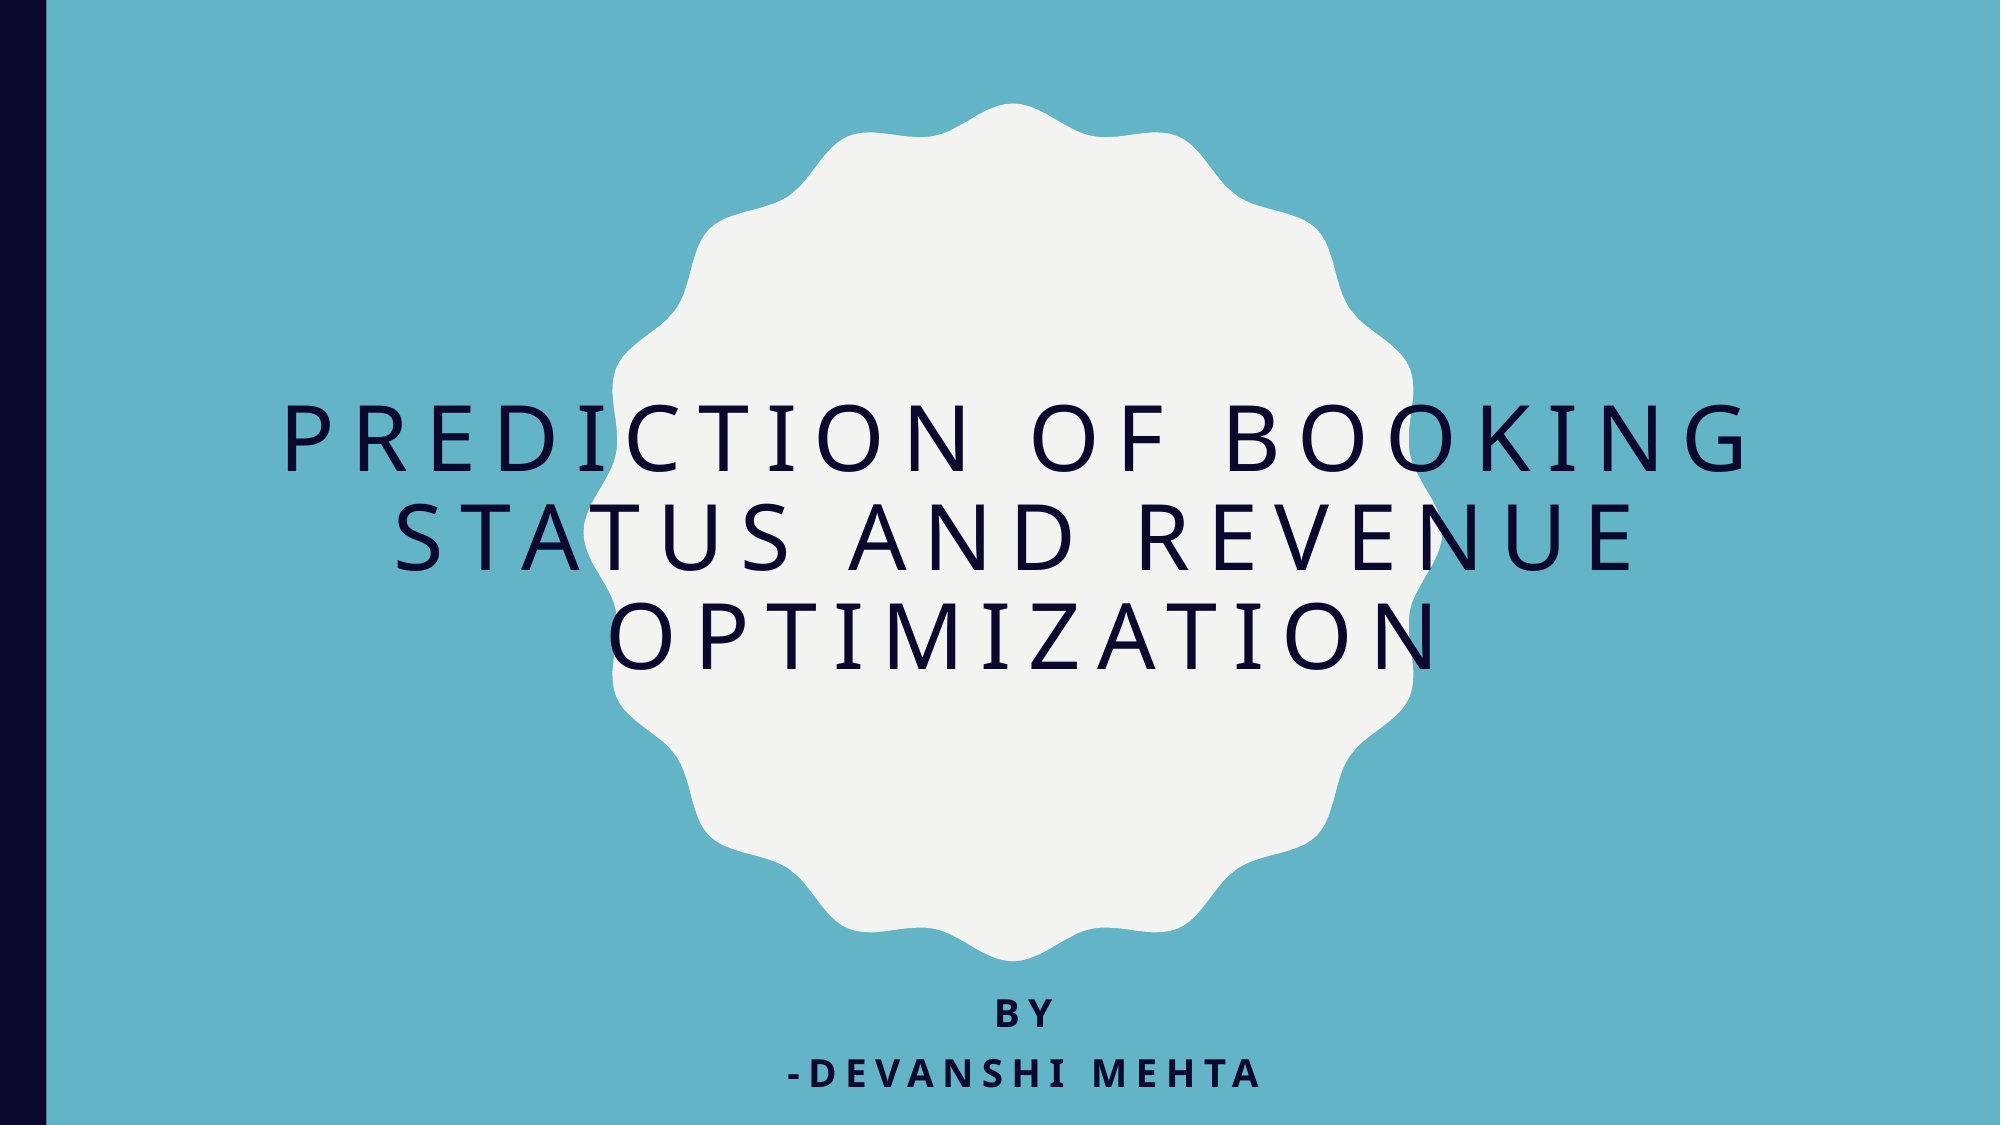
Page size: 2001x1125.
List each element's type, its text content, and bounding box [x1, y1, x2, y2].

subtitle By -Devanshi Mehta [363, 980, 1684, 1103]
title Prediction of booking status and revenue optimization [176, 180, 1870, 902]
